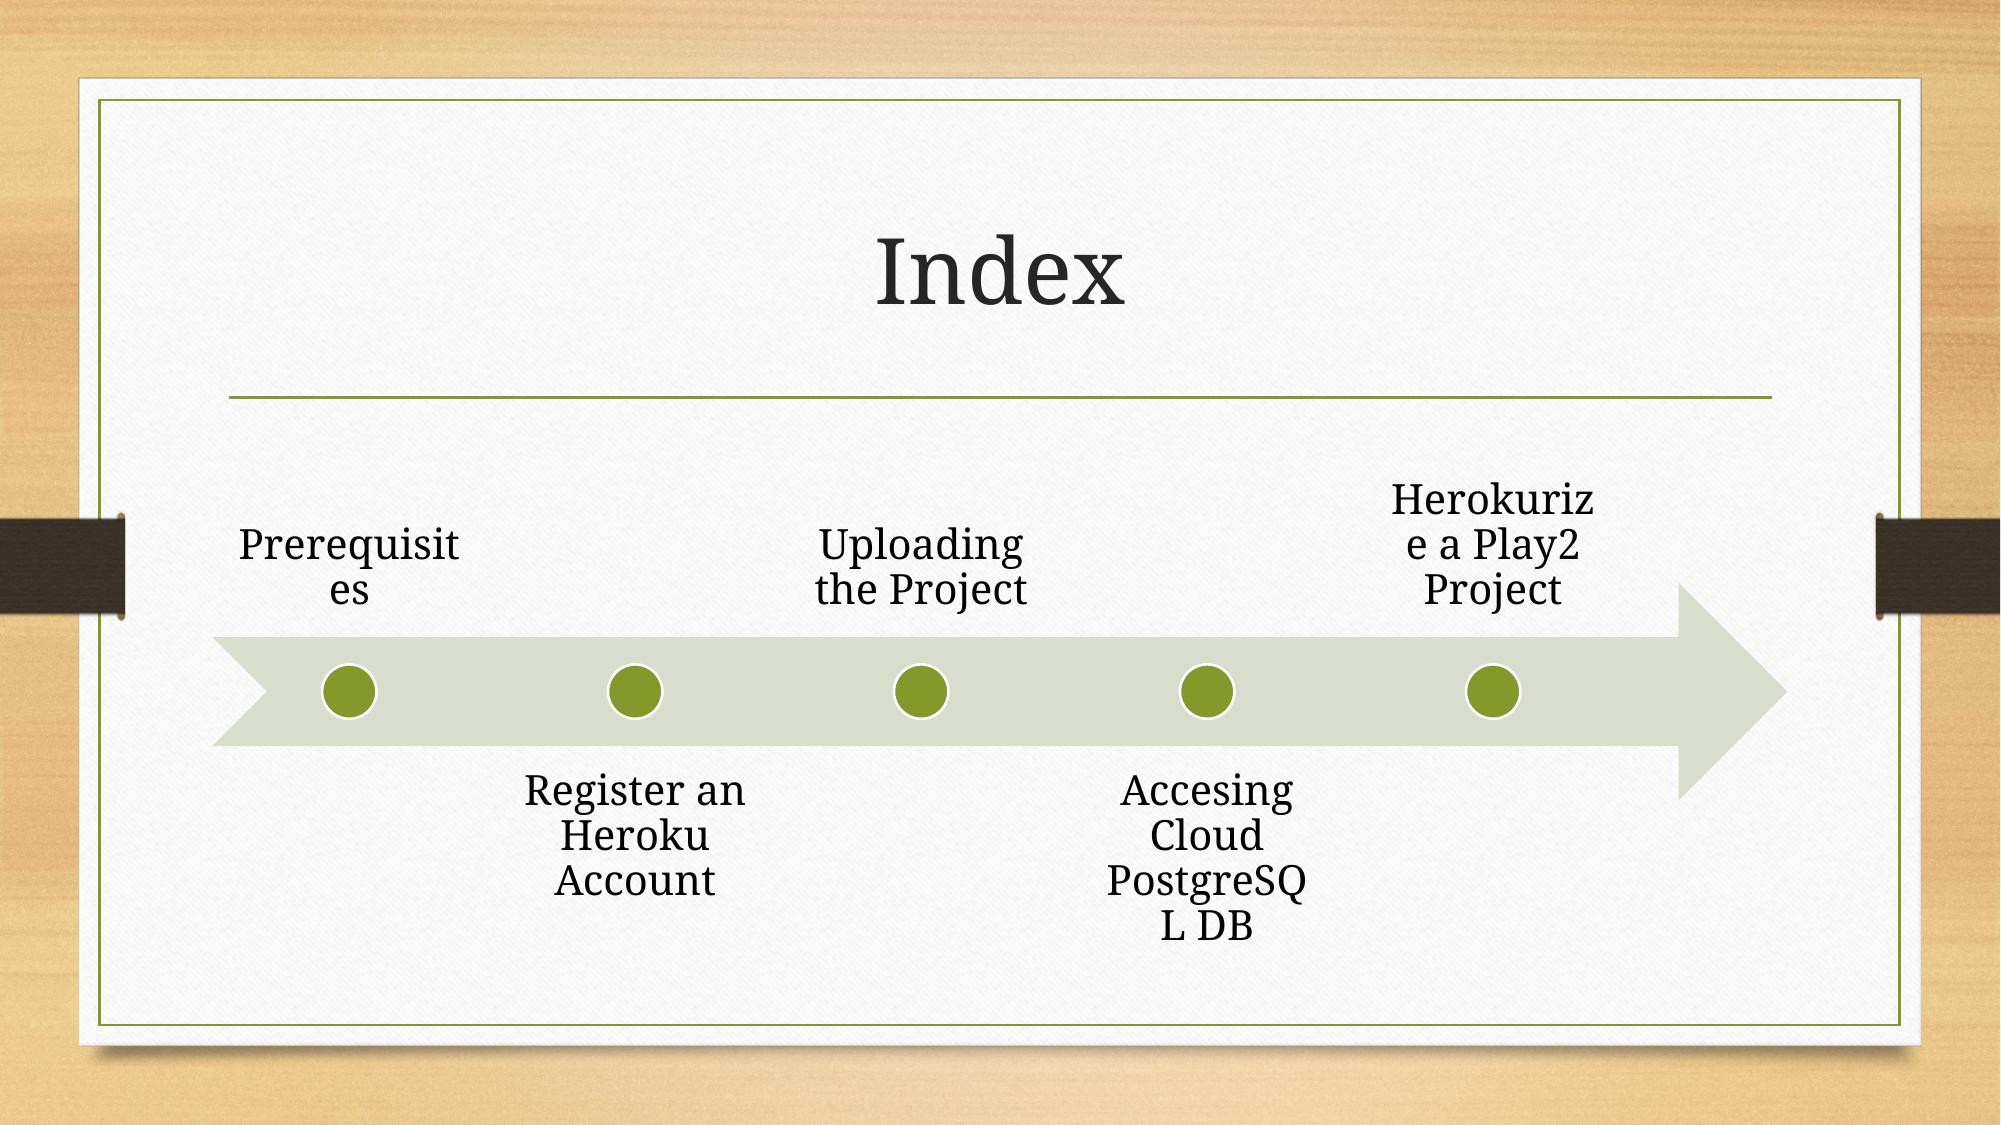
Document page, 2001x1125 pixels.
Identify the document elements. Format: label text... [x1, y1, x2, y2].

title Index [212, 161, 1788, 375]
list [212, 419, 1788, 965]
picture [0, 0, 2001, 1125]
